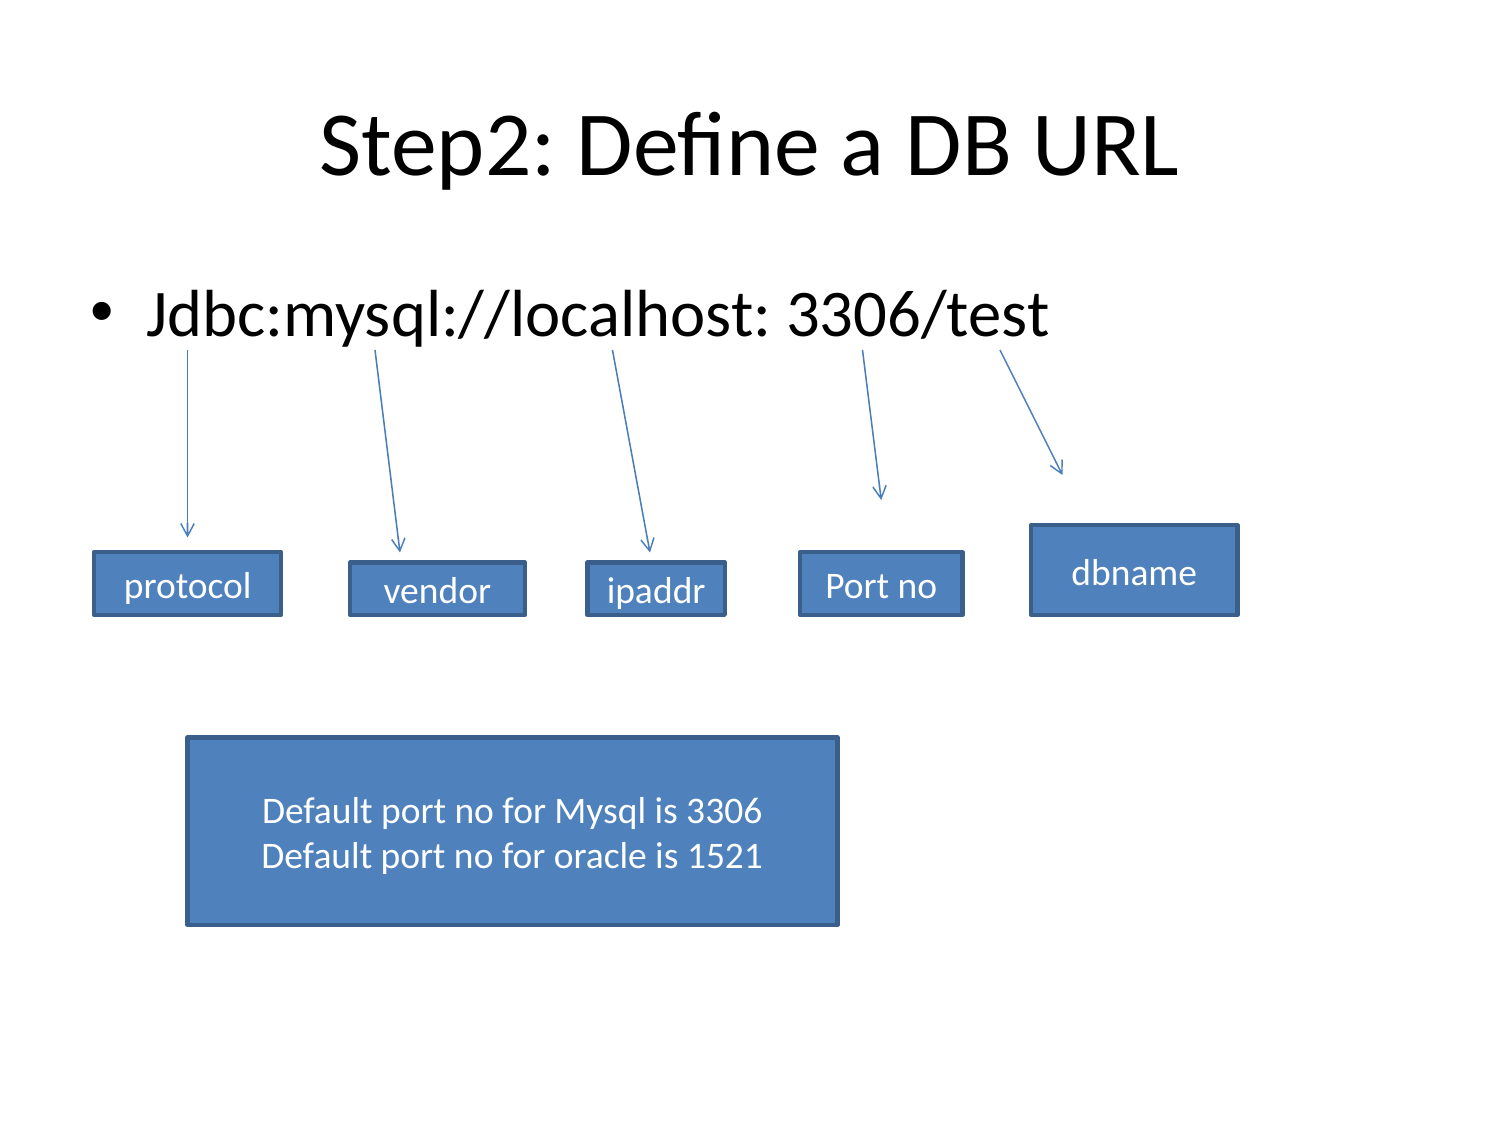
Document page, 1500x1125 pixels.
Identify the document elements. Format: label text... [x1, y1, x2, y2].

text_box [862, 349, 882, 501]
text_box protocol [92, 550, 283, 617]
text_box Port no [798, 550, 965, 617]
list Jdbc:mysql://localhost: 3306/test [75, 262, 1425, 1005]
text_box vendor [348, 560, 527, 617]
title Step2: Define a DB URL [75, 45, 1425, 233]
text_box dbname [1029, 523, 1240, 617]
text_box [374, 349, 401, 553]
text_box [612, 349, 651, 553]
text_box Default port no for Mysql is 3306 Default port no for oracle is 1521 [185, 735, 840, 927]
text_box ipaddr [585, 560, 727, 617]
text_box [999, 349, 1063, 476]
